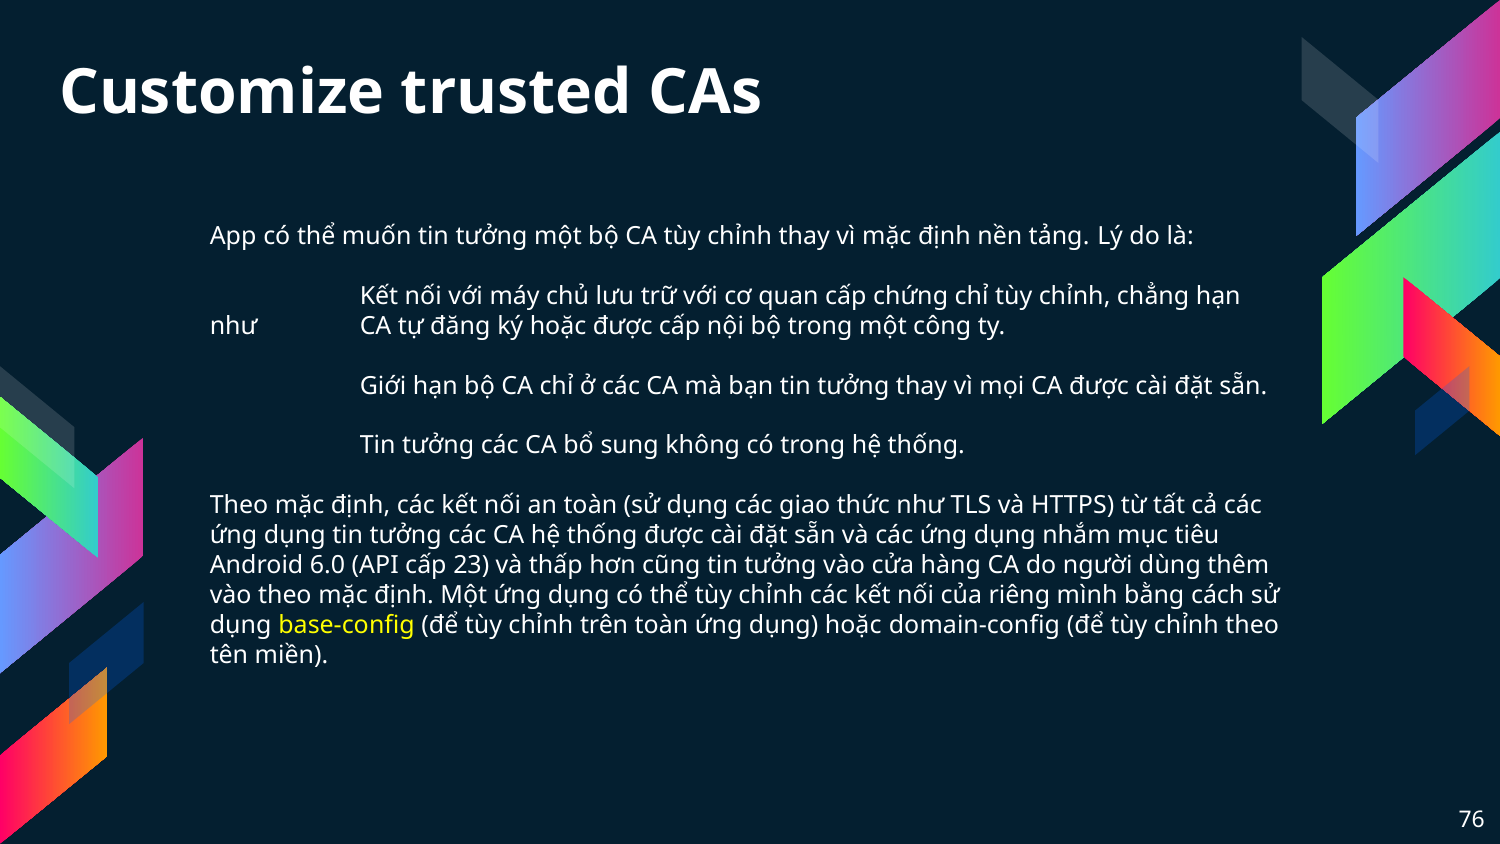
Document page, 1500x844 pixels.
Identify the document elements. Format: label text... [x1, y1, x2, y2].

text_box App có thể muốn tin tưởng một bộ CA tùy chỉnh thay vì mặc định nền tảng. Lý do là: Kết nối với máy chủ lưu trữ với cơ quan cấp chứng chỉ tùy chỉnh, chẳng hạn như CA tự đăng ký hoặc được cấp nội bộ trong một công ty. Giới hạn bộ CA chỉ ở các CA mà bạn tin tưởng thay vì mọi CA được cài đặt sẵn. Tin tưởng các CA bổ sung không có trong hệ thống. Theo mặc định, các kết nối an toàn (sử dụng các giao thức như TLS và HTTPS) từ tất cả các ứng dụng tin tưởng các CA hệ thống được cài đặt sẵn và các ứng dụng nhắm mục tiêu Android 6.0 (API cấp 23) và thấp hơn cũng tin tưởng vào cửa hàng CA do người dùng thêm vào theo mặc định. Một ứng dụng có thể tùy chỉnh các kết nối của riêng mình bằng cách sử dụng base-config (để tùy chỉnh trên toàn ứng dụng) hoặc domain-config (để tùy chỉnh theo tên miền). [195, 212, 1304, 676]
slide_number 76 [1403, 789, 1500, 844]
text_box Customize trusted CAs [44, 36, 1025, 141]
